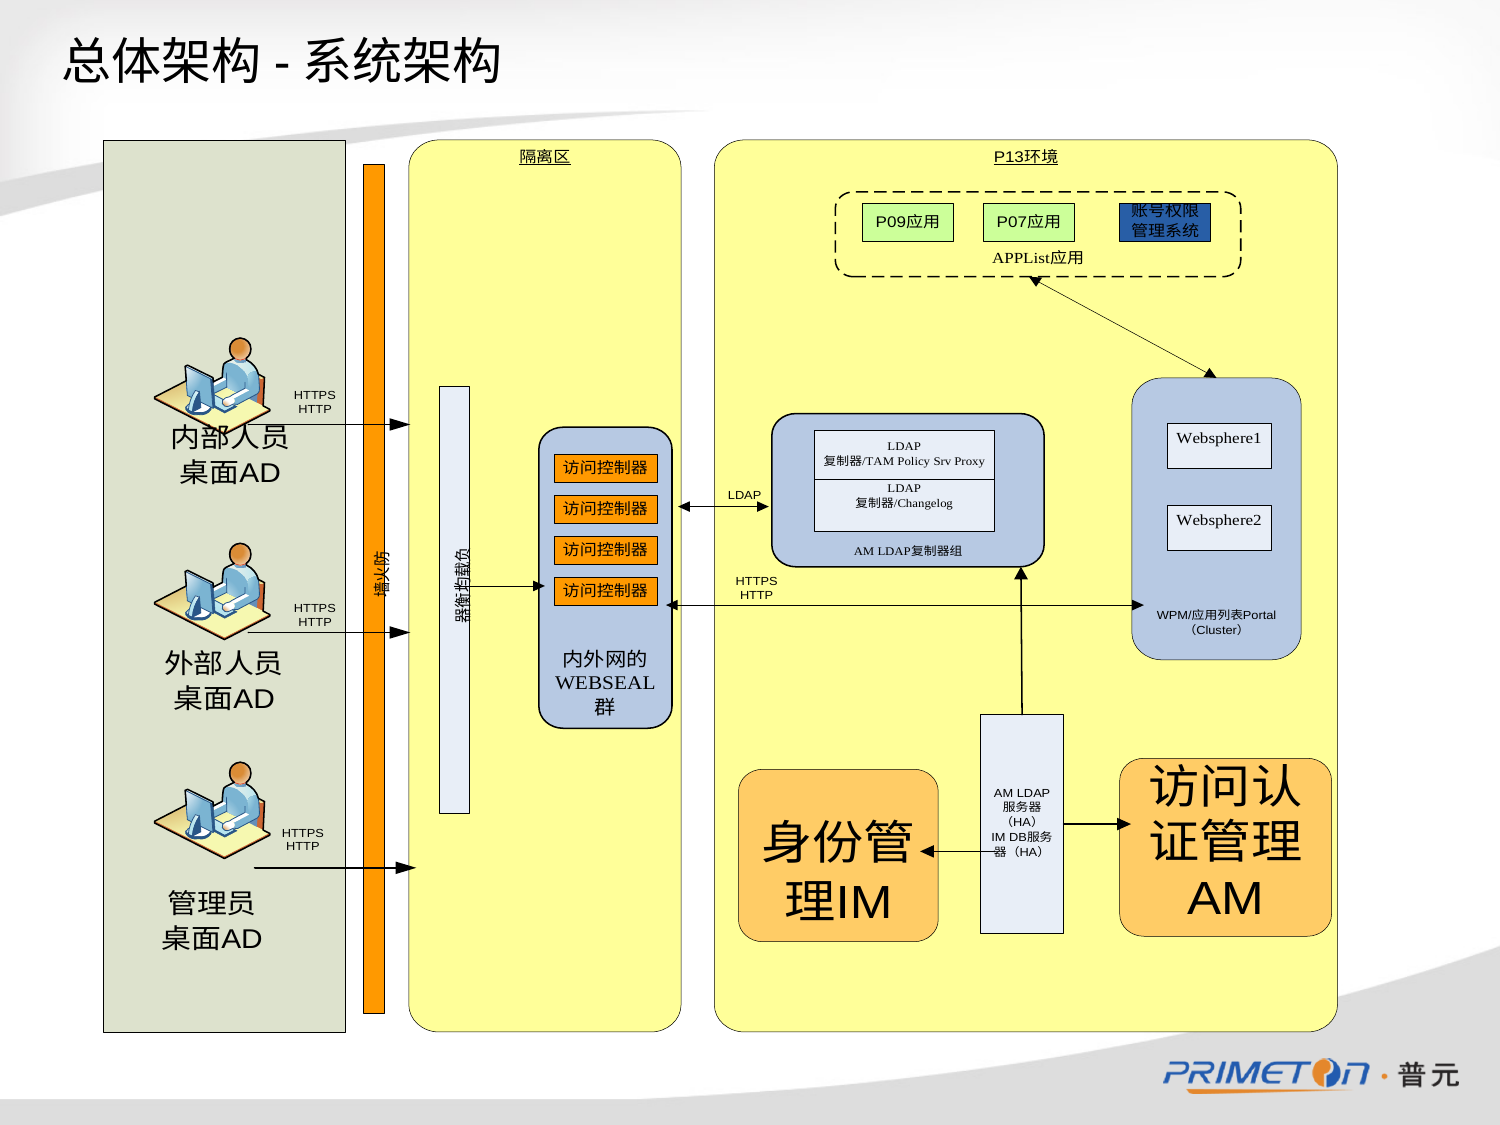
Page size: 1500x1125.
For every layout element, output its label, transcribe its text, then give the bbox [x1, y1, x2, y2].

picture [0, 1, 1500, 1125]
title 总体架构-系统架构 [46, 1, 1359, 132]
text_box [100, 136, 1365, 1035]
